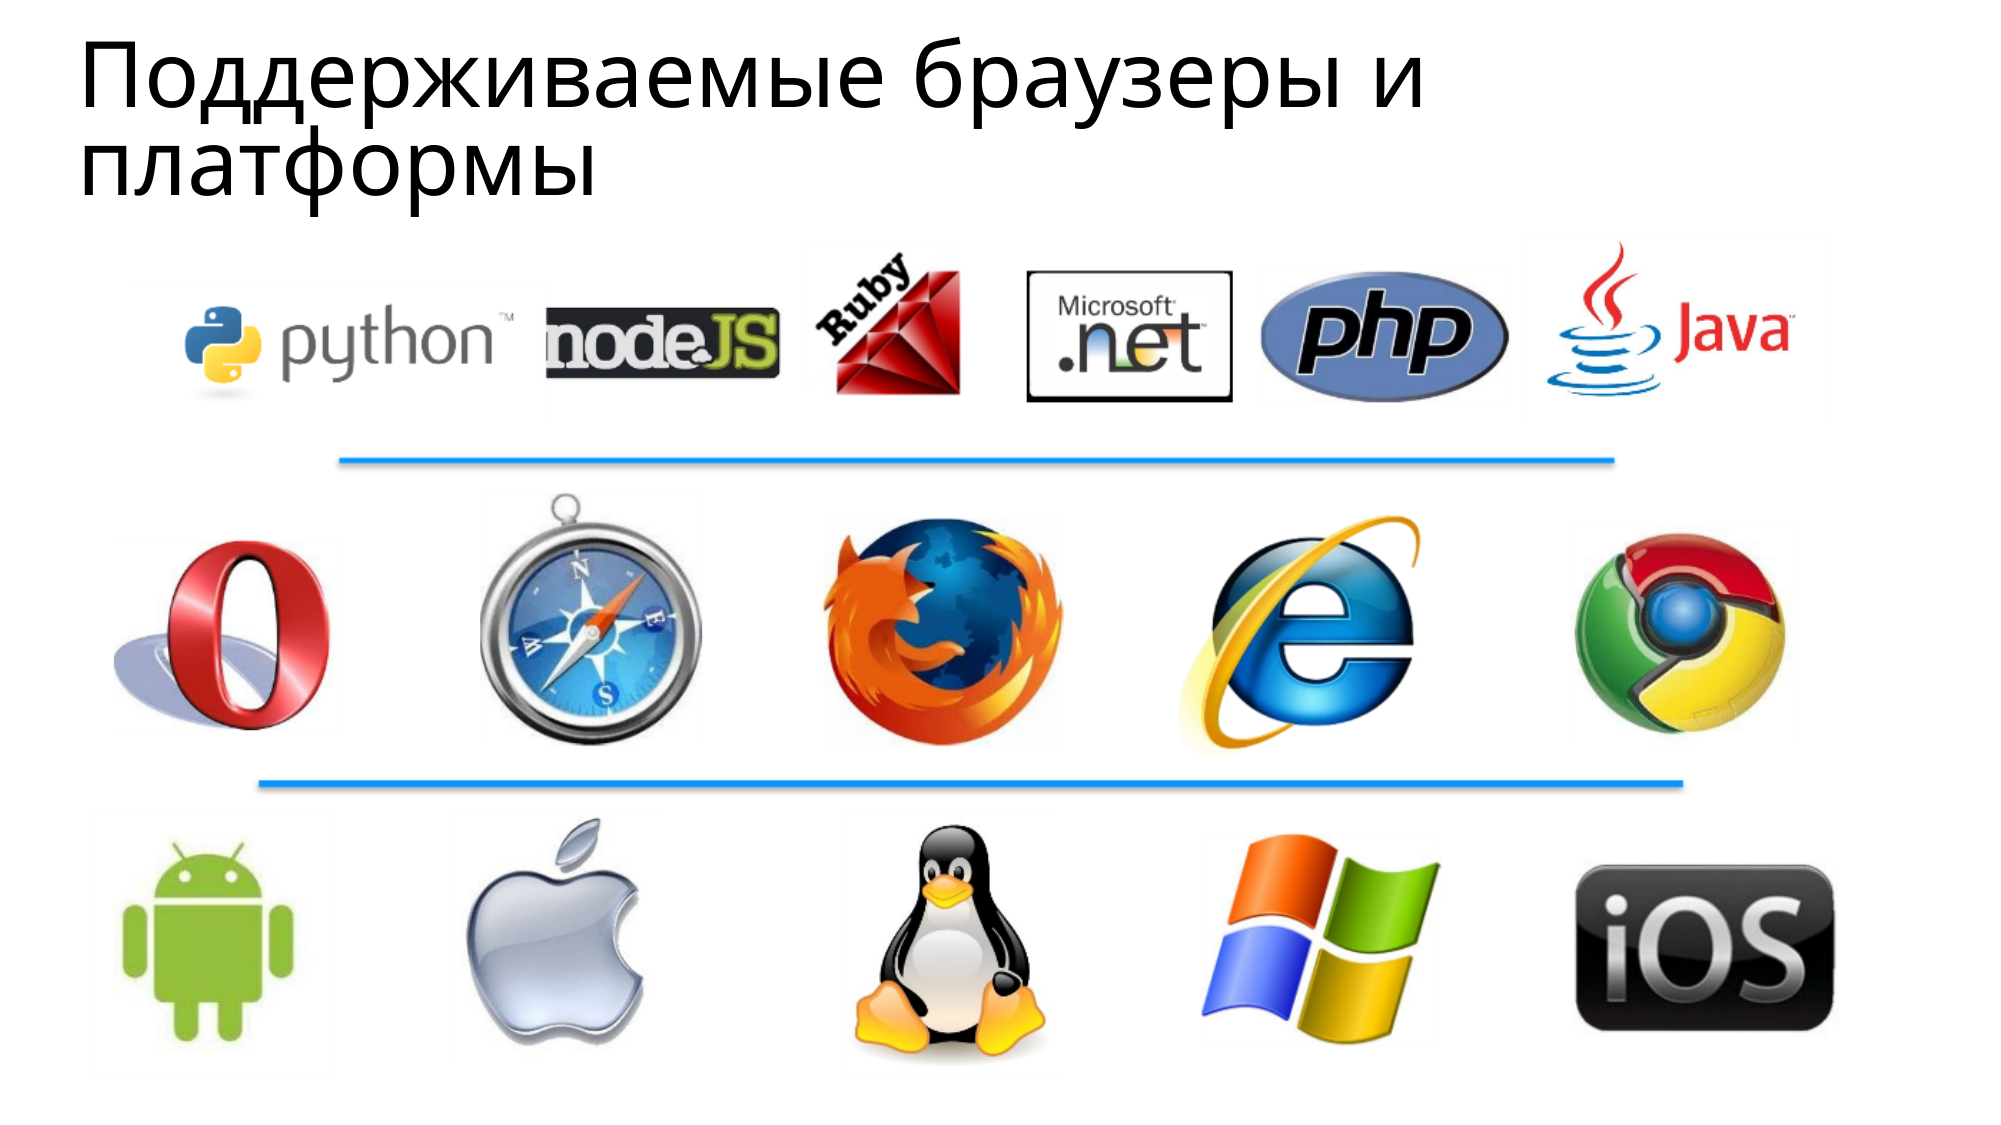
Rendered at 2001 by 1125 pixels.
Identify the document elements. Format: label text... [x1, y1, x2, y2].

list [87, 225, 1874, 1094]
title Поддерживаемые браузеры и платформы [62, 29, 1953, 205]
